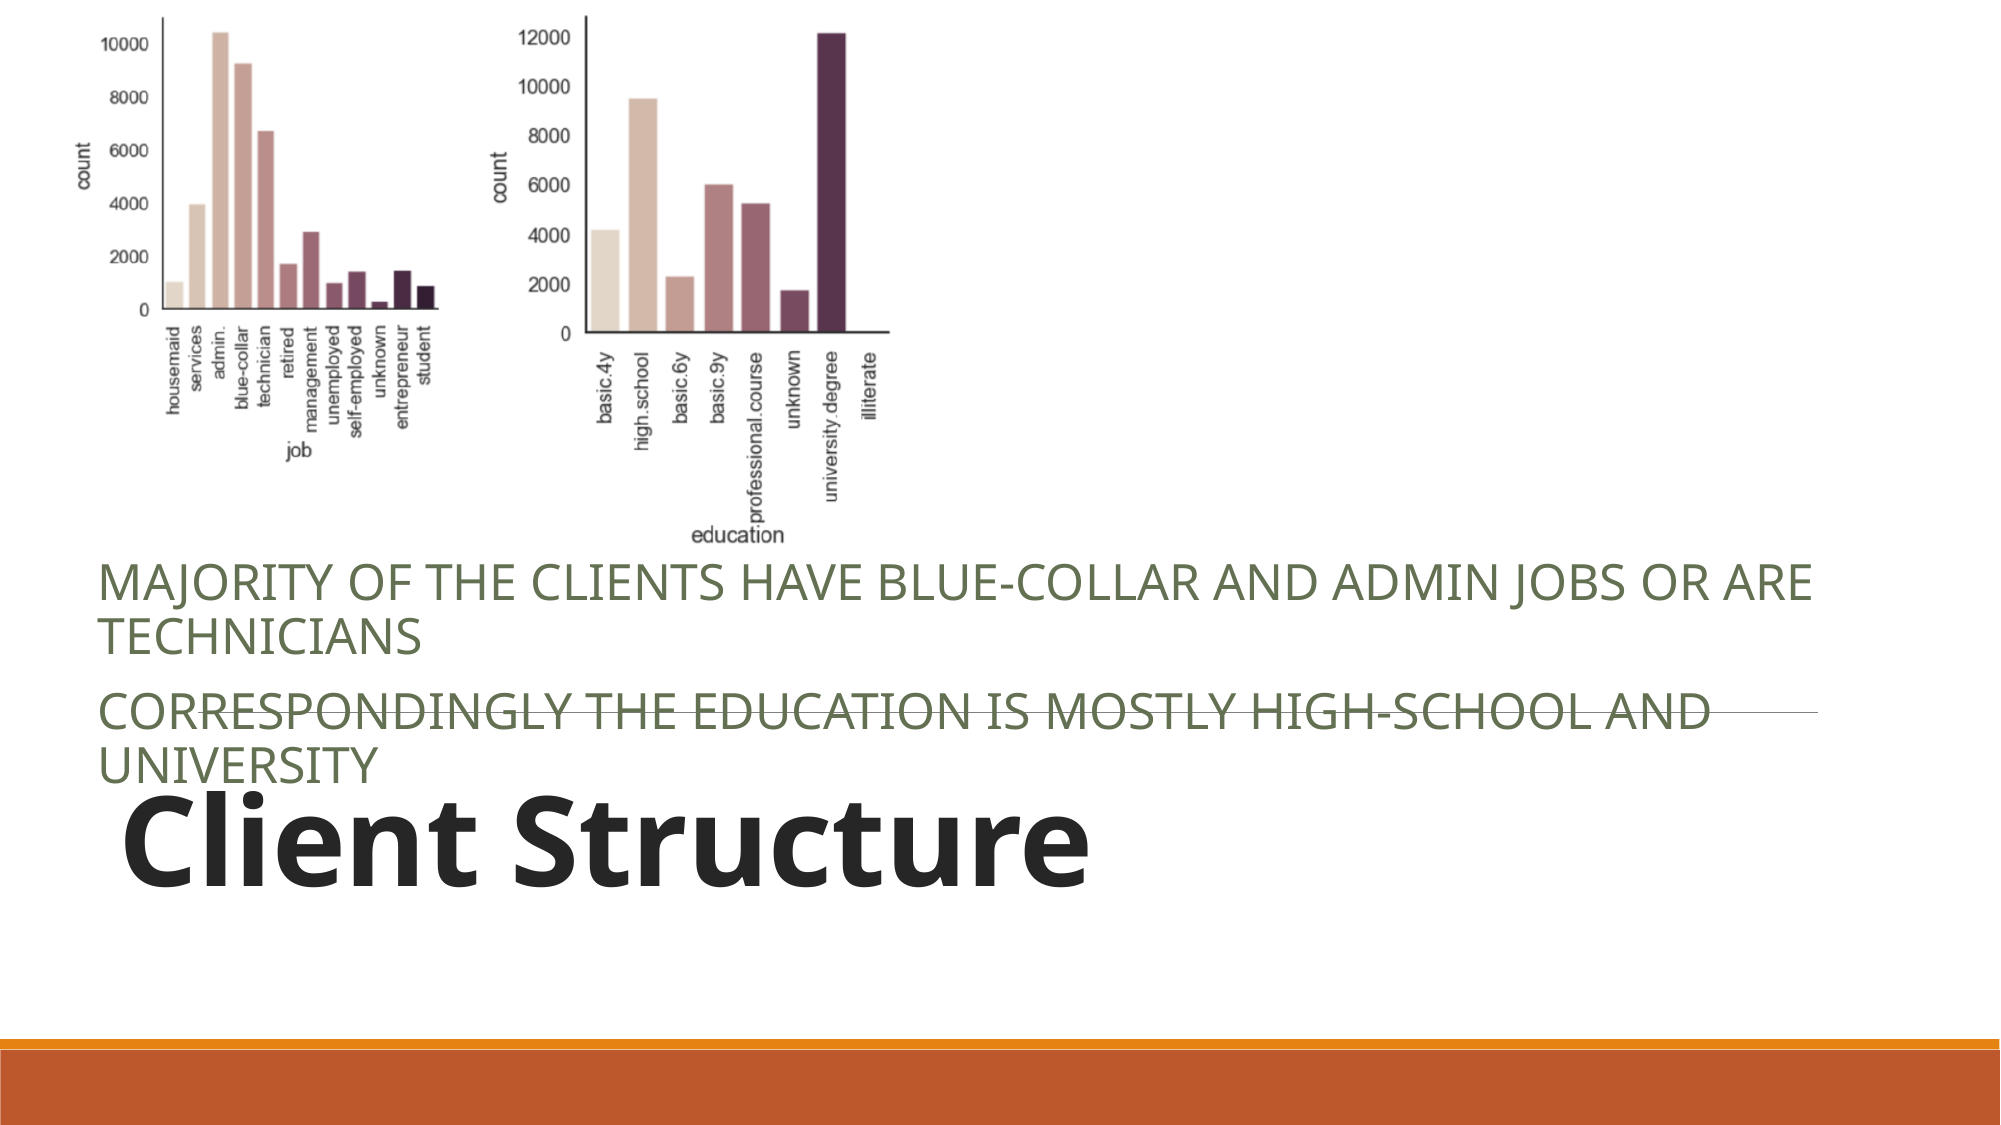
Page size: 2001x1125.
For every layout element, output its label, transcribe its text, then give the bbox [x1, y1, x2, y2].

picture [46, 0, 962, 551]
text_box MAJORITY OF THE CLIENTS HAVE BLUE-COLLAR AND ADMIN JOBS OR ARE TECHNICIANS CORRESPONDINGLY THE EDUCATION IS MOSTLY HIGH-SCHOOL AND UNIVERSITY [82, 549, 2000, 1125]
